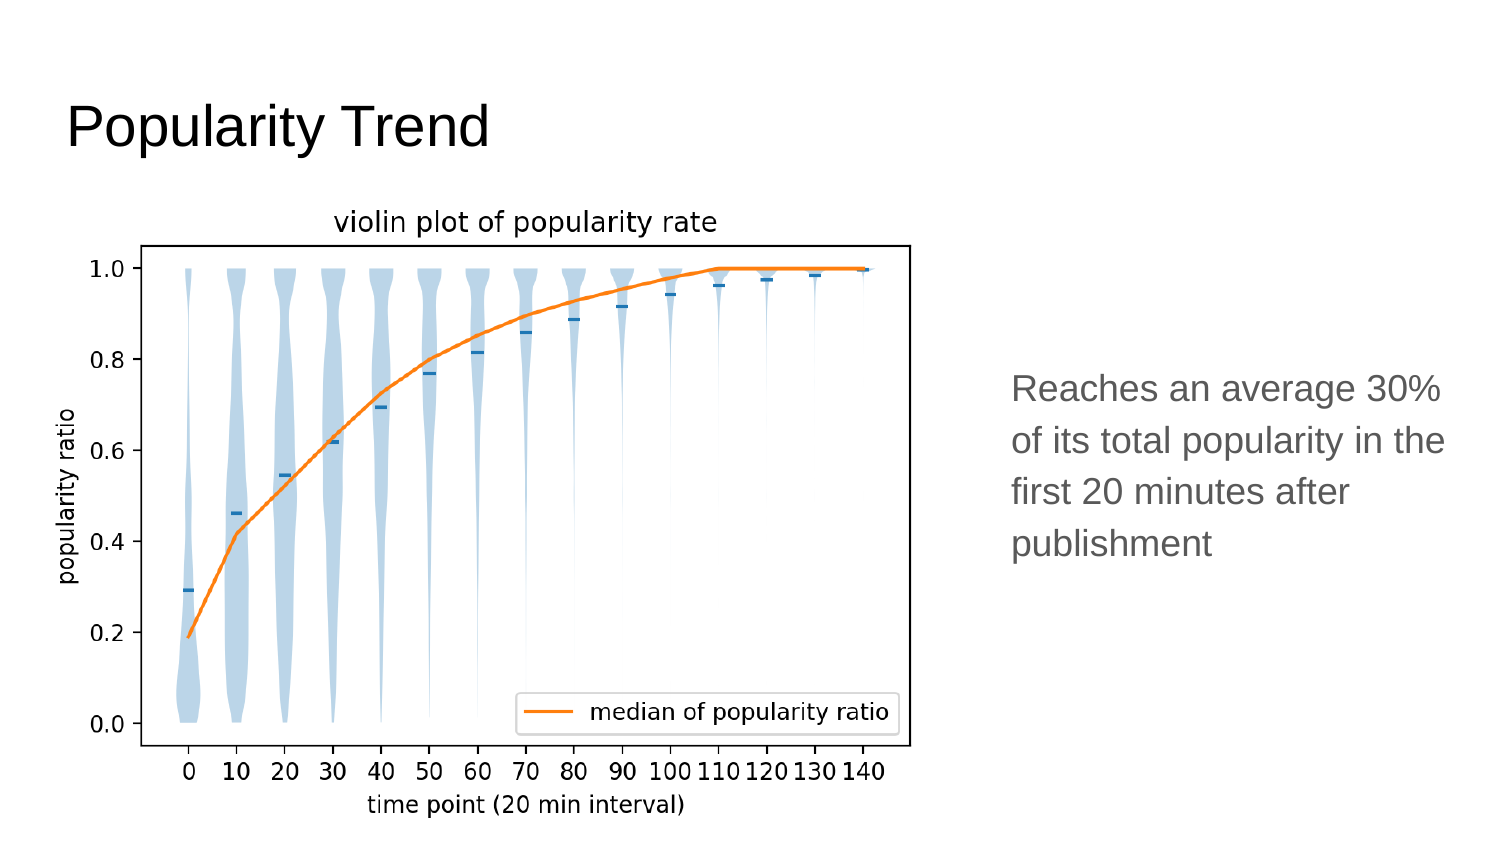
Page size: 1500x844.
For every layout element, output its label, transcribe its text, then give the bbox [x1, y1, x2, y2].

title Popularity Trend [51, 72, 1449, 167]
list Reaches an average 30% of its total popularity in the first 20 minutes after publishment [1014, 342, 1477, 622]
picture [17, 166, 1009, 828]
